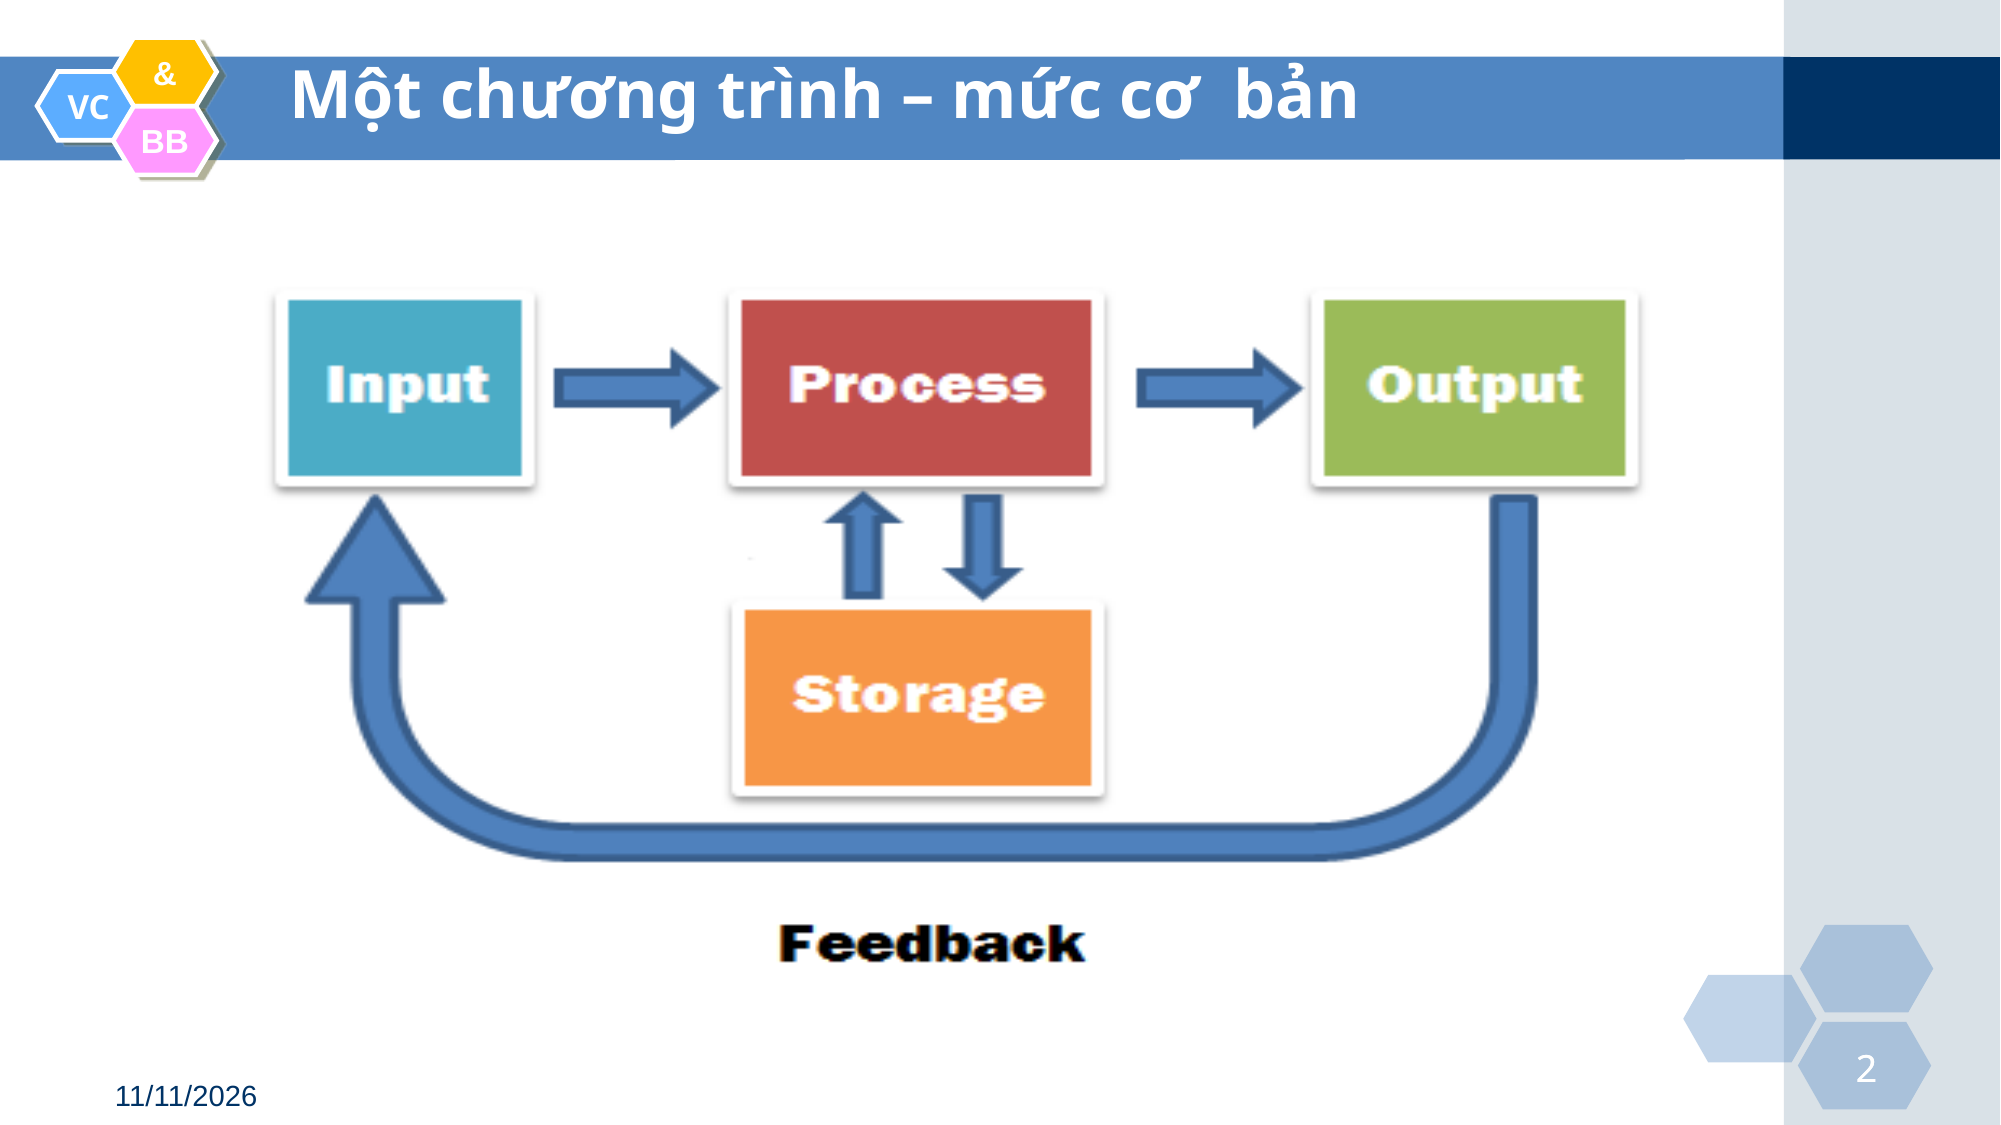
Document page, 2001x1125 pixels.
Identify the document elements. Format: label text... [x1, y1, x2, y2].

text_box Một chương trình – mức cơ bản [274, 22, 1550, 173]
picture [254, 272, 1675, 973]
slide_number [99, 1069, 567, 1110]
